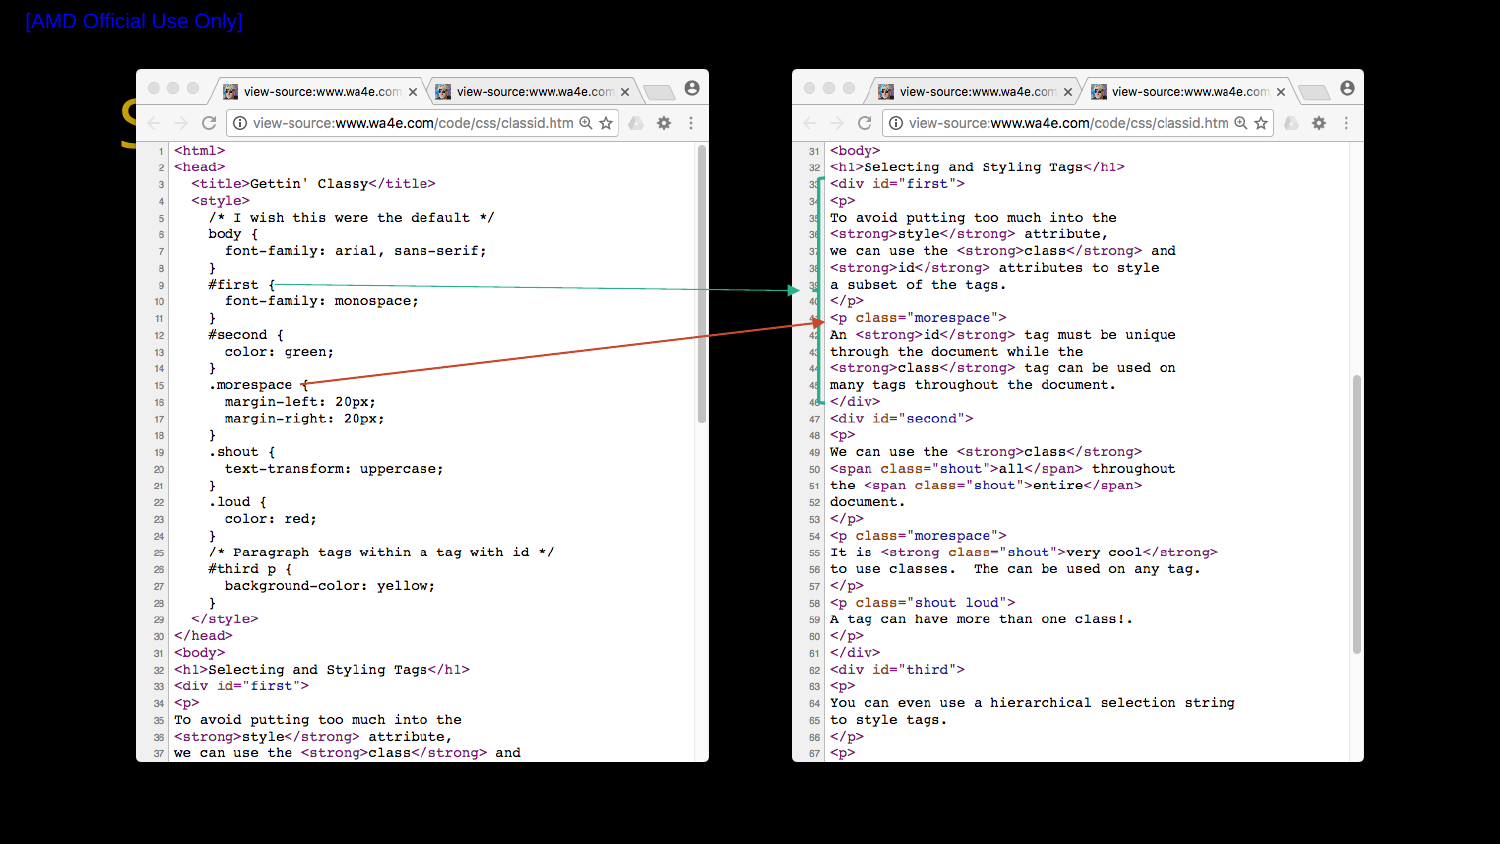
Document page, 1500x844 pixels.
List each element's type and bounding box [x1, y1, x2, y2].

picture [94, 35, 1405, 811]
text_box [274, 284, 800, 291]
text_box [299, 321, 826, 385]
